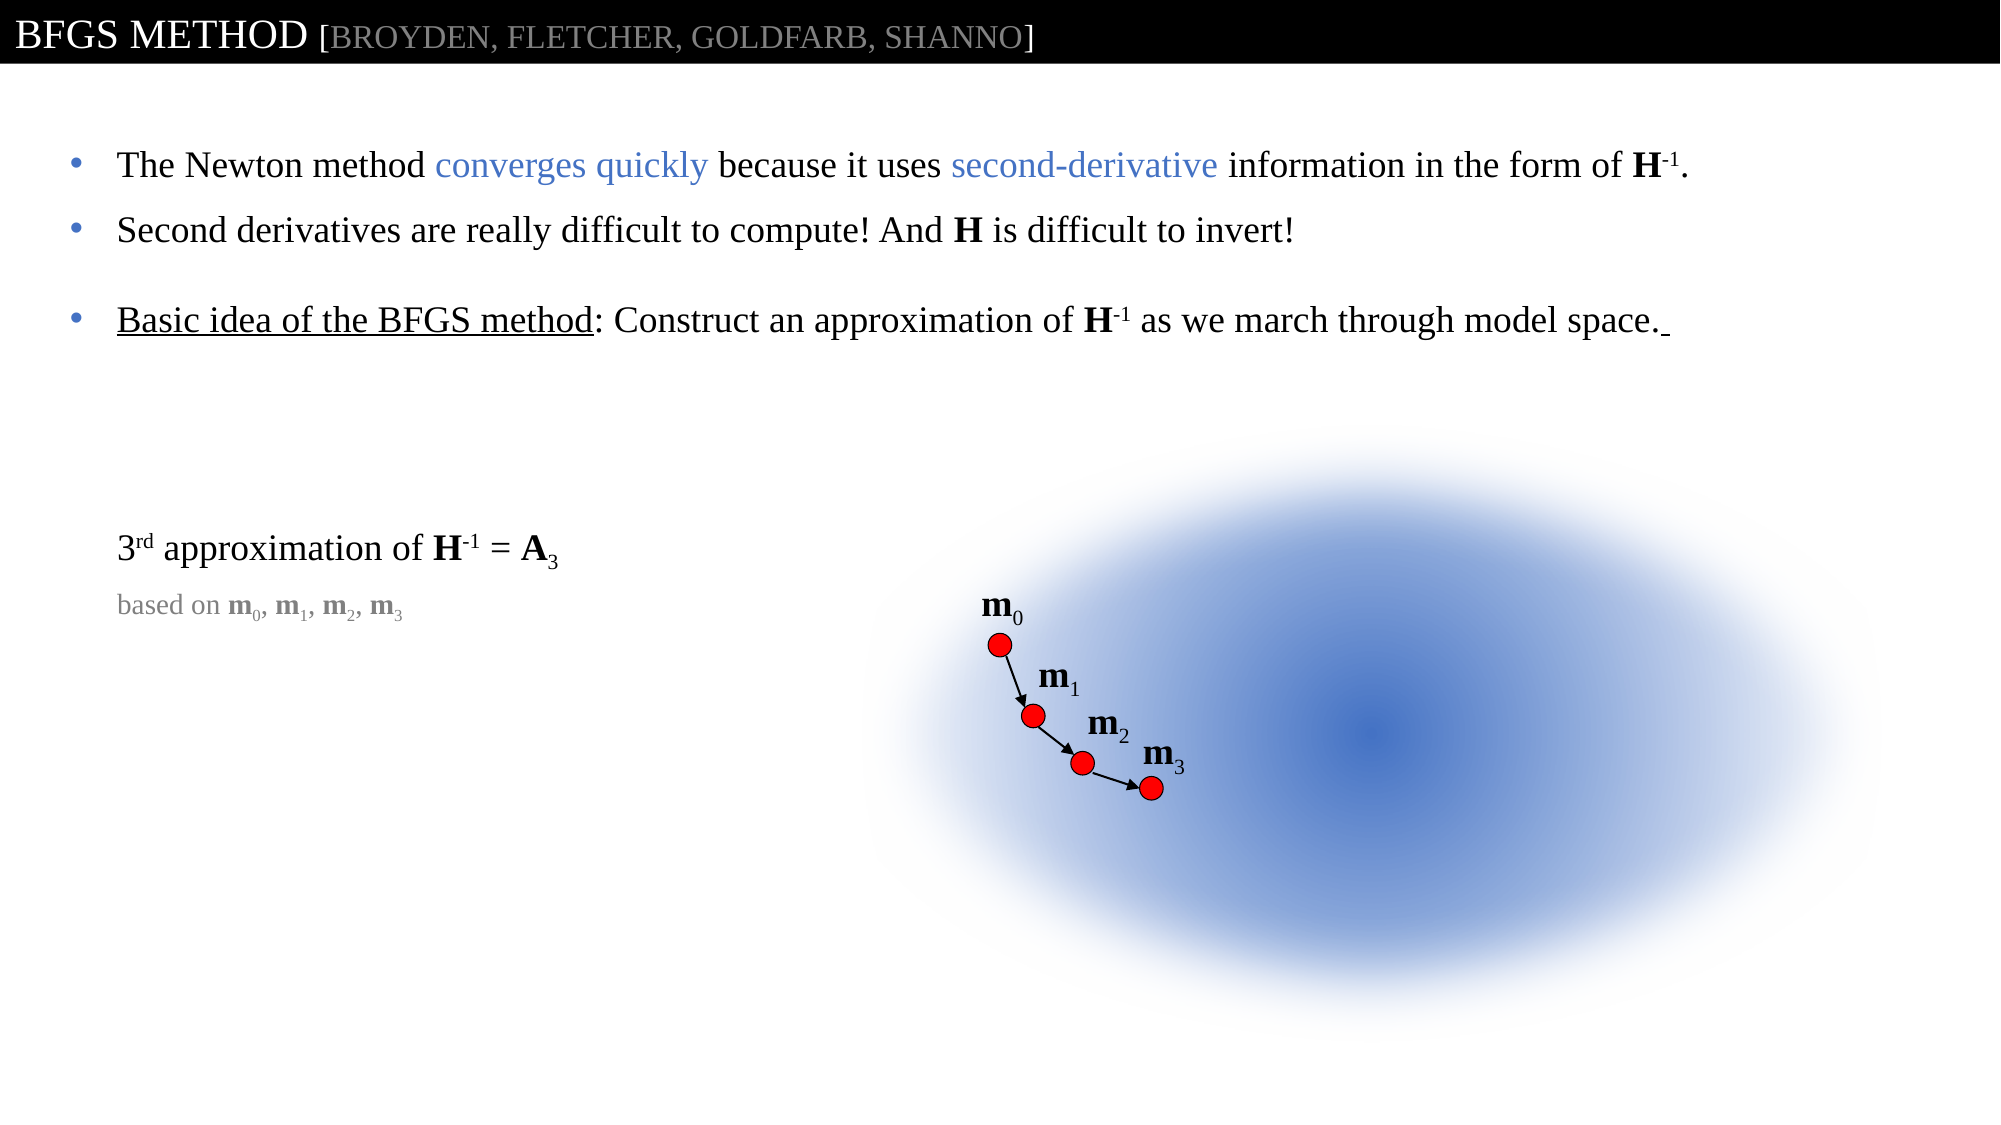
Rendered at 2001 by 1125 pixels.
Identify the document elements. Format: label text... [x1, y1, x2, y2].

text_box 3rd approximation of H-1 = A3 based on m0, m1, m2, m3 [102, 515, 729, 633]
text_box [1070, 756, 1095, 776]
text_box [1139, 786, 1164, 801]
text_box m0 [966, 571, 1073, 638]
text_box [921, 511, 1824, 959]
text_box [1020, 709, 1046, 729]
text_box BFGS Method [Broyden, Fletcher, Goldfarb, Shanno] [0, 0, 2000, 64]
text_box [912, 502, 1833, 967]
text_box [932, 522, 1813, 948]
text_box Example [904, 495, 1841, 975]
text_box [1006, 656, 1025, 708]
text_box m2 [1072, 689, 1180, 756]
text_box The Newton method converges quickly because it uses second-derivative information in the form of H-1. Second derivatives are really difficult to compute! And H is difficult to invert! Basic idea of the BFGS method: Construct an approximation of H-1 as we march through model space. [54, 132, 1957, 348]
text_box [1092, 772, 1140, 789]
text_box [1038, 726, 1075, 755]
text_box m3 [1128, 719, 1235, 786]
text_box [949, 538, 1797, 932]
text_box m1 [1023, 642, 1130, 709]
text_box [987, 638, 1013, 658]
